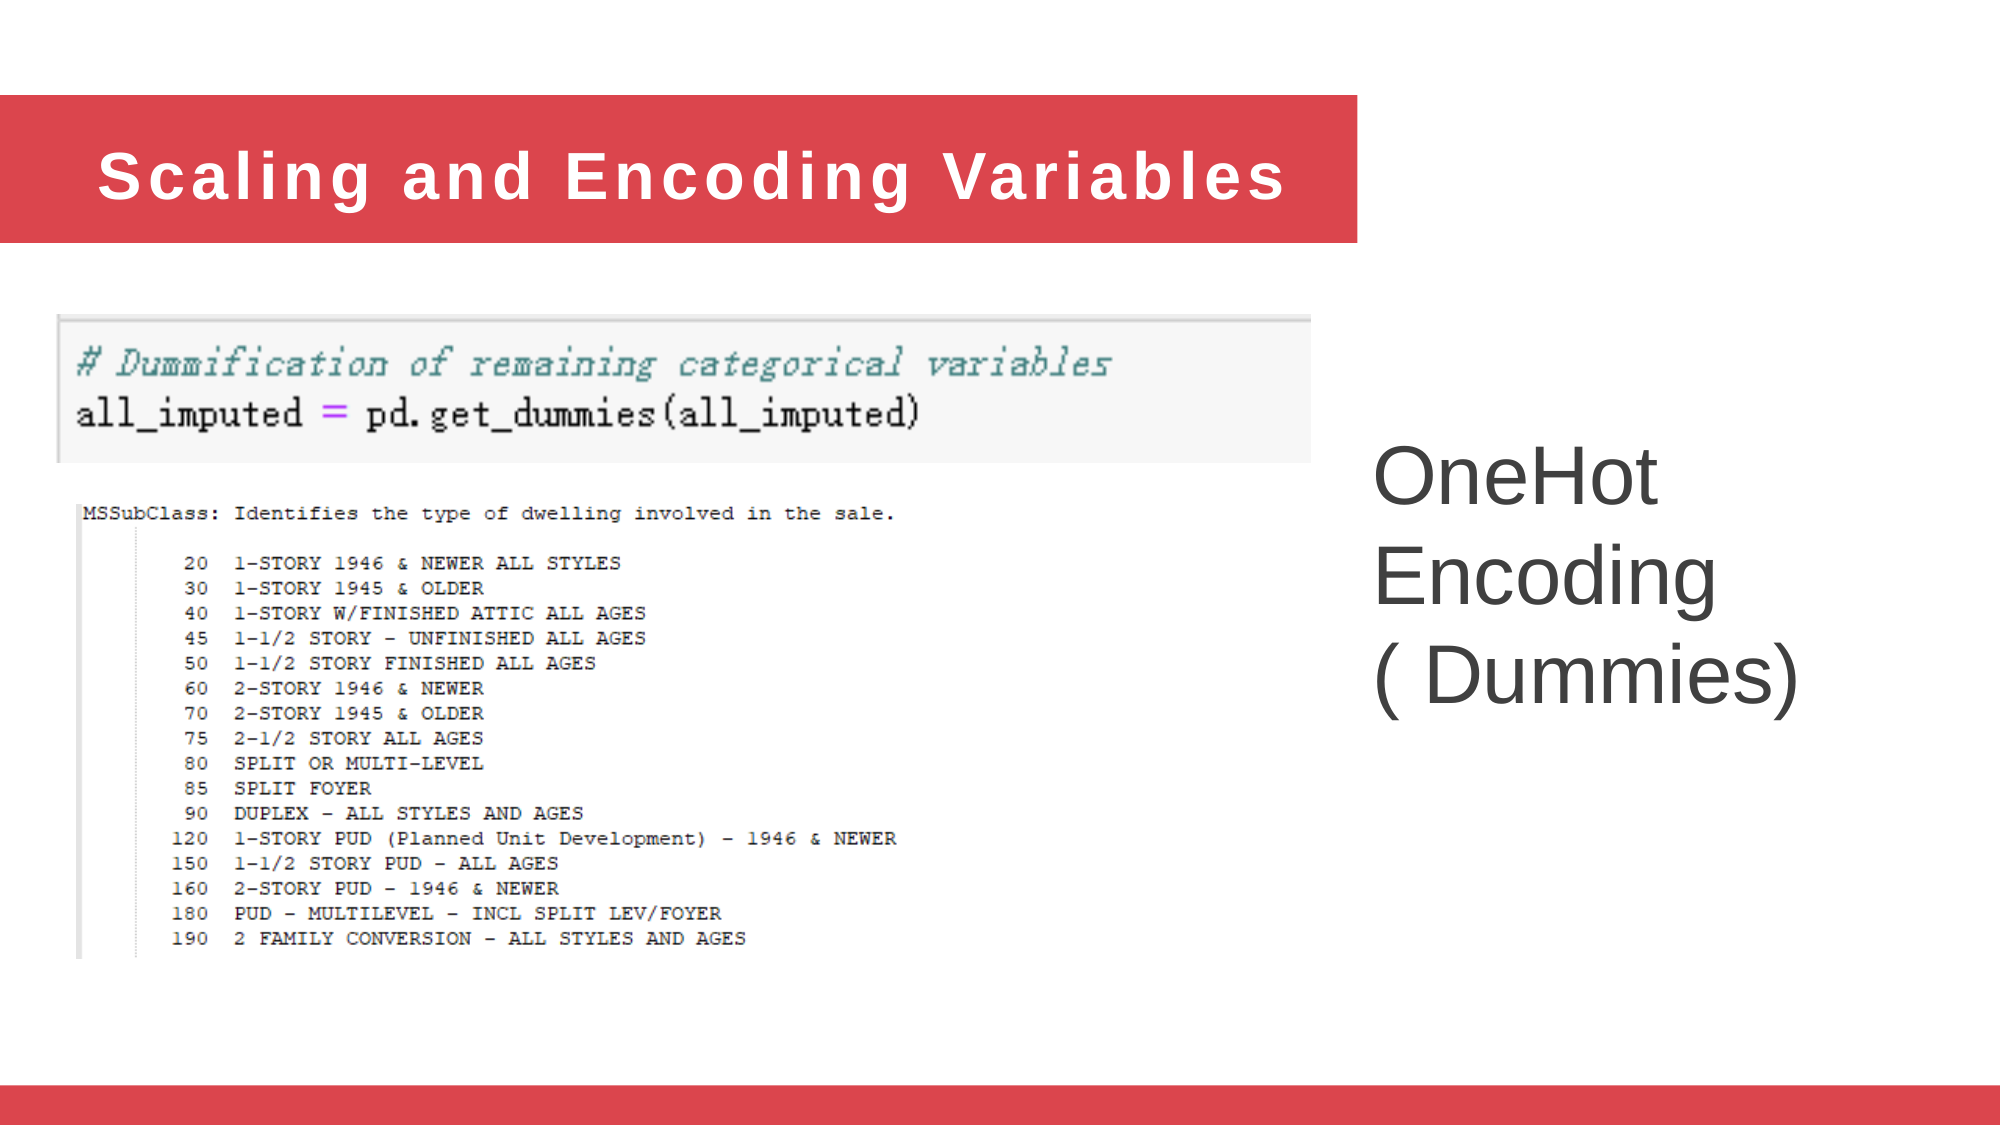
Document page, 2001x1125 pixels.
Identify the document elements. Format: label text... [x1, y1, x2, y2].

text_box [0, 1084, 2000, 1125]
text_box [0, 94, 1358, 244]
text_box Scaling and Encoding Variables [39, 125, 1301, 221]
text_box OneHot Encoding ( Dummies) [1357, 413, 1849, 729]
picture [52, 314, 1311, 463]
picture [76, 504, 1000, 959]
